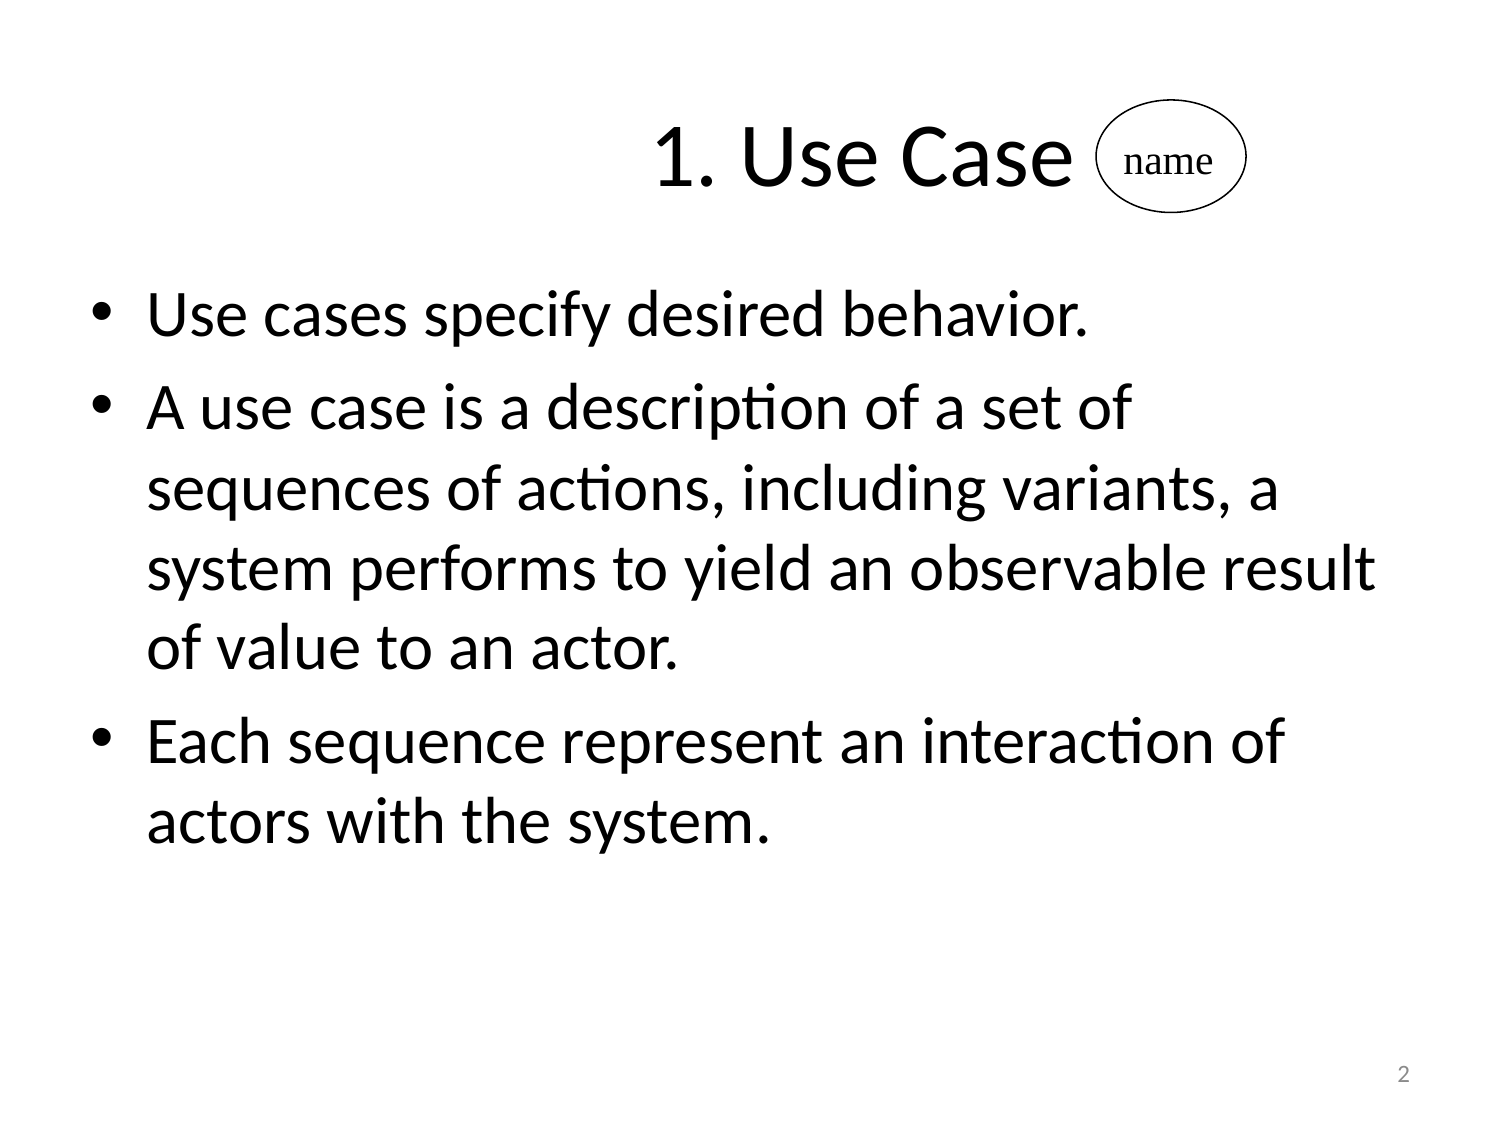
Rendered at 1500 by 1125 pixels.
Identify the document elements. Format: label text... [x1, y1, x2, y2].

slide_number 2 [1074, 1042, 1425, 1103]
title 1. Use Case [225, 87, 1500, 213]
list Use cases specify desired behavior. A use case is a description of a set of sequences of actions, including variants, a system performs to yield an observable result of value to an actor. Each sequence represent an interaction of actors with the system. [75, 262, 1425, 1005]
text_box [1095, 99, 1247, 213]
